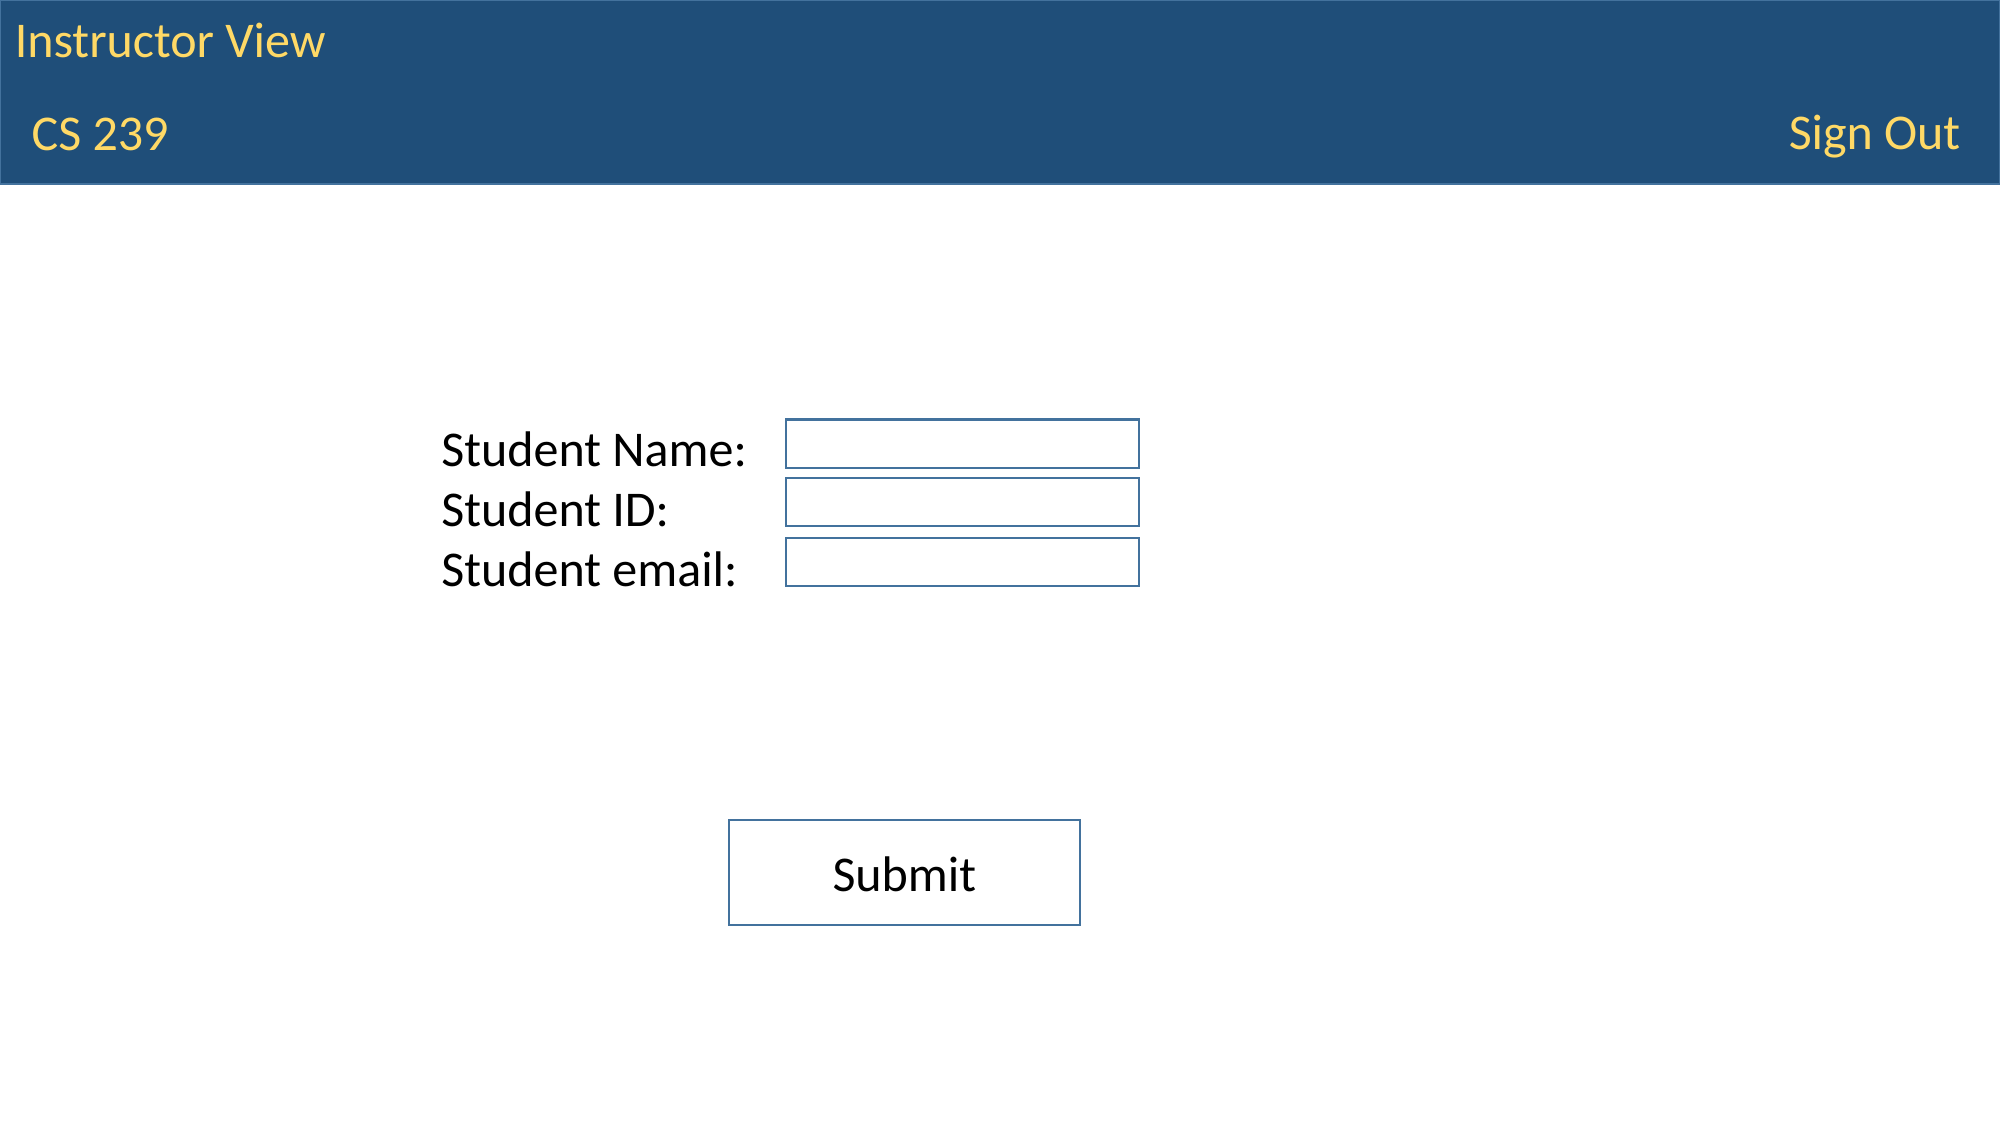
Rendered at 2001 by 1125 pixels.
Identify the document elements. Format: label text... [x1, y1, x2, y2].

text_box Sign Out [1774, 92, 2000, 167]
text_box [785, 418, 1140, 469]
text_box [728, 819, 1081, 926]
text_box Student Name: Student ID: Student email: [426, 408, 786, 604]
text_box [785, 537, 1140, 587]
text_box Submit [746, 834, 1063, 910]
text_box [0, 0, 2000, 185]
text_box [785, 477, 1140, 527]
text_box CS 239 [16, 93, 263, 168]
text_box Instructor View [0, 0, 345, 75]
